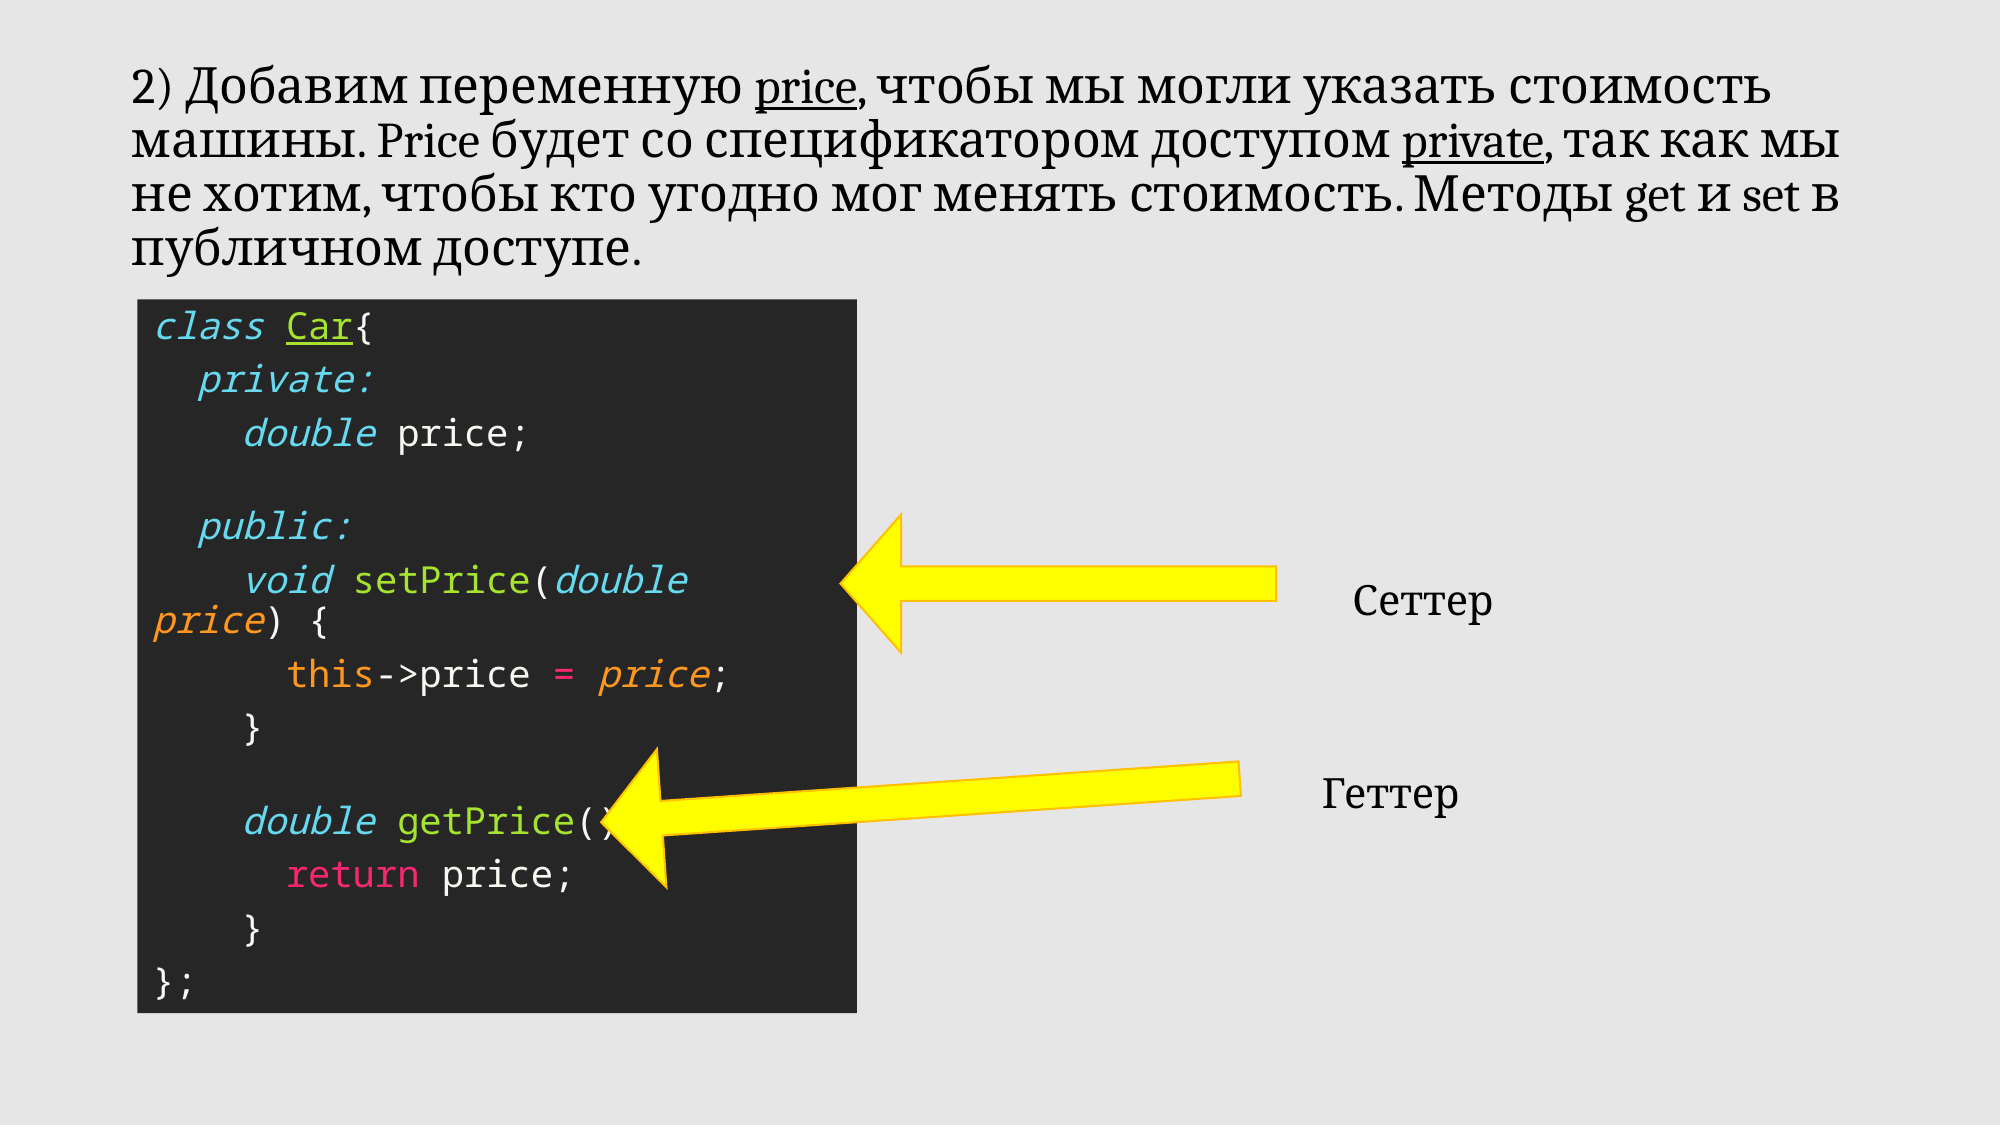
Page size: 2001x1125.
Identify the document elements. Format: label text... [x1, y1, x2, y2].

text_box [839, 511, 1278, 656]
text_box Геттер [1307, 759, 1620, 825]
text_box Сеттер [1337, 566, 1730, 632]
list class Car{ private: double price; public: void setPrice(double price) { this->price = price; } double getPrice() { return price; } }; [137, 299, 857, 1014]
text_box [599, 746, 1242, 890]
title 2) Добавим переменную price, чтобы мы могли указать стоимость машины. Price будет со спецификатором доступом private, так как мы не хотим, чтобы кто угодно мог менять стоимость. Методы get и set в публичном доступе. [116, 59, 1863, 278]
